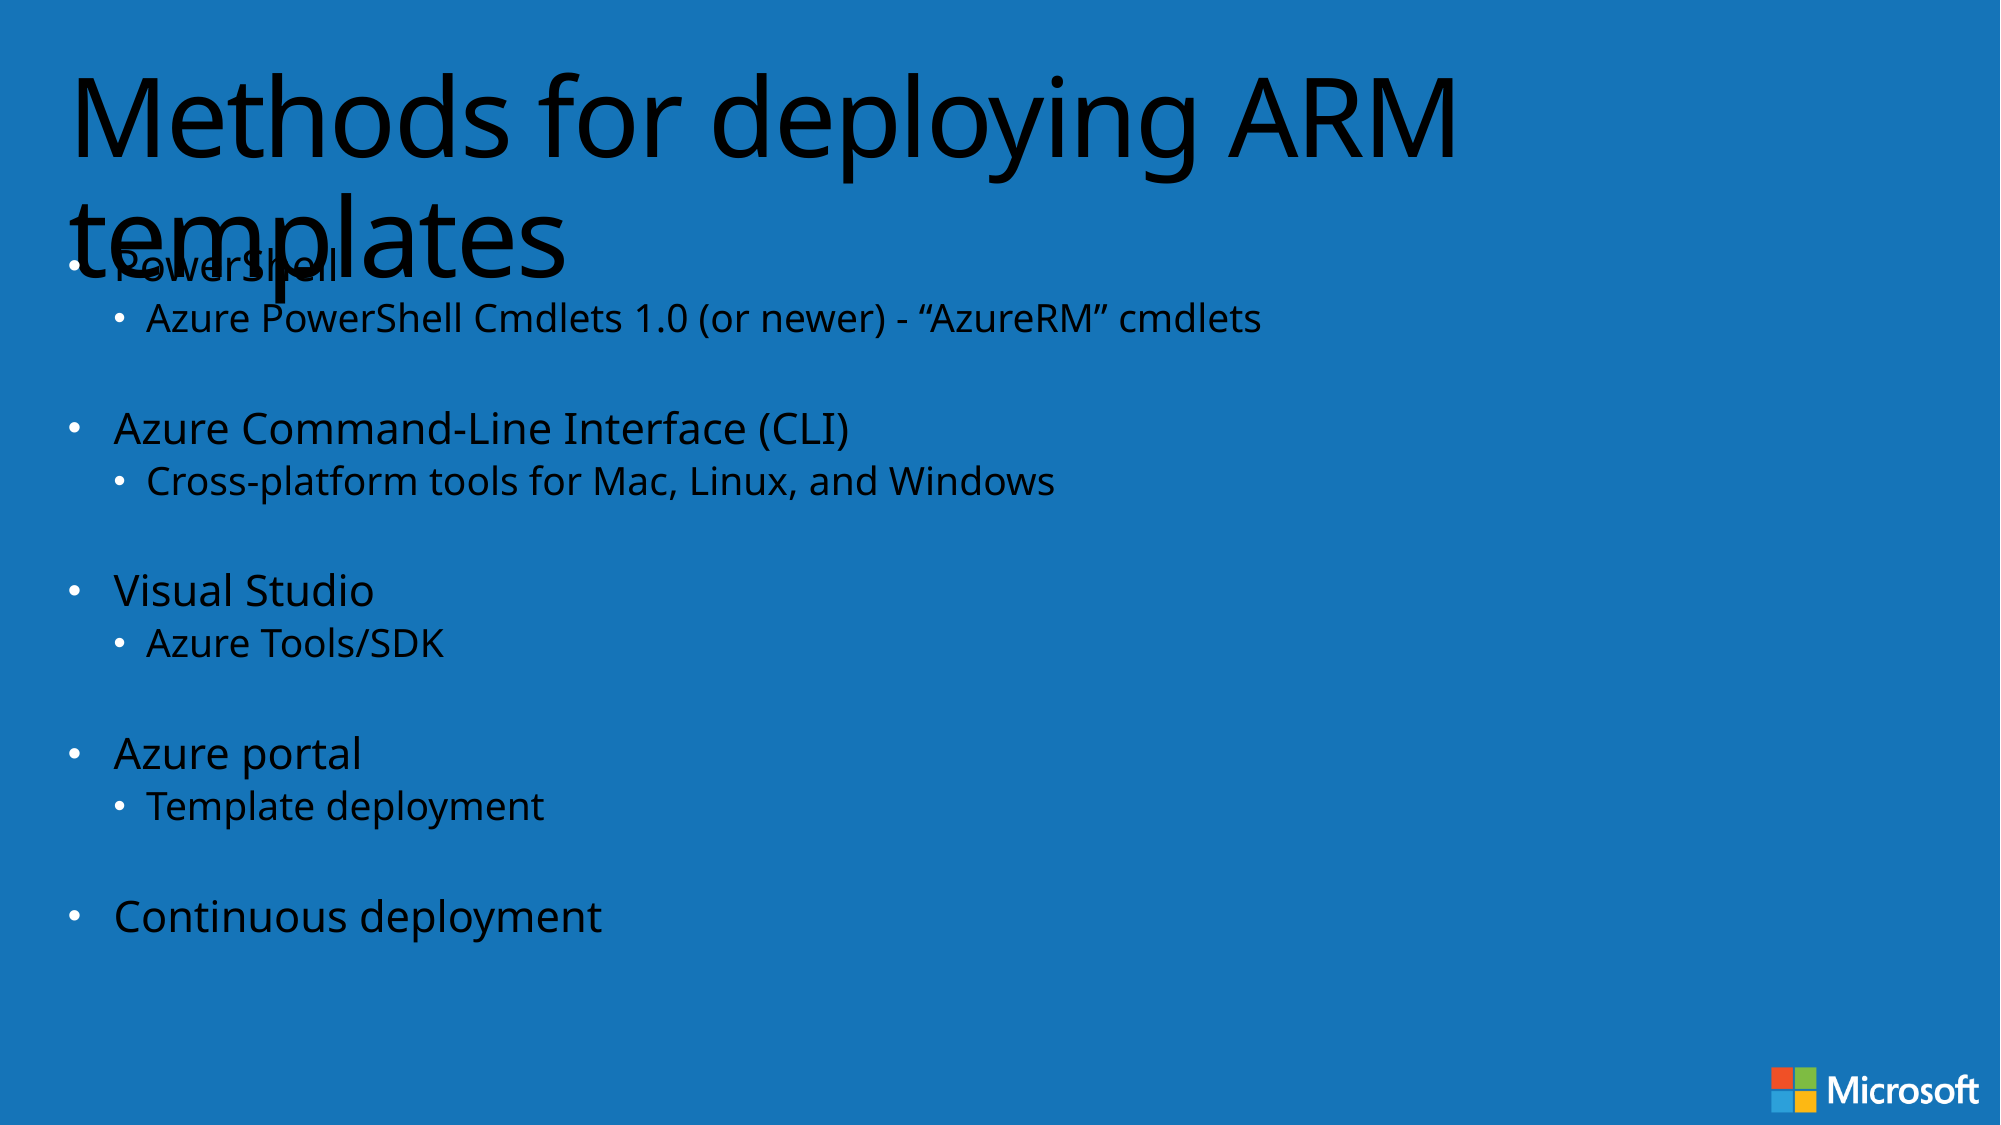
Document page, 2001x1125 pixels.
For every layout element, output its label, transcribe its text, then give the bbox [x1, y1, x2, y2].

title Methods for deploying ARM templates [44, 47, 1938, 196]
list PowerShell Azure PowerShell Cmdlets 1.0 (or newer) - “AzureRM” cmdlets Azure Command-Line Interface (CLI) Cross-platform tools for Mac, Linux, and Windows Visual Studio Azure Tools/SDK Azure portal Template deployment Continuous deployment [43, 229, 1938, 960]
picture [1770, 1066, 1980, 1113]
